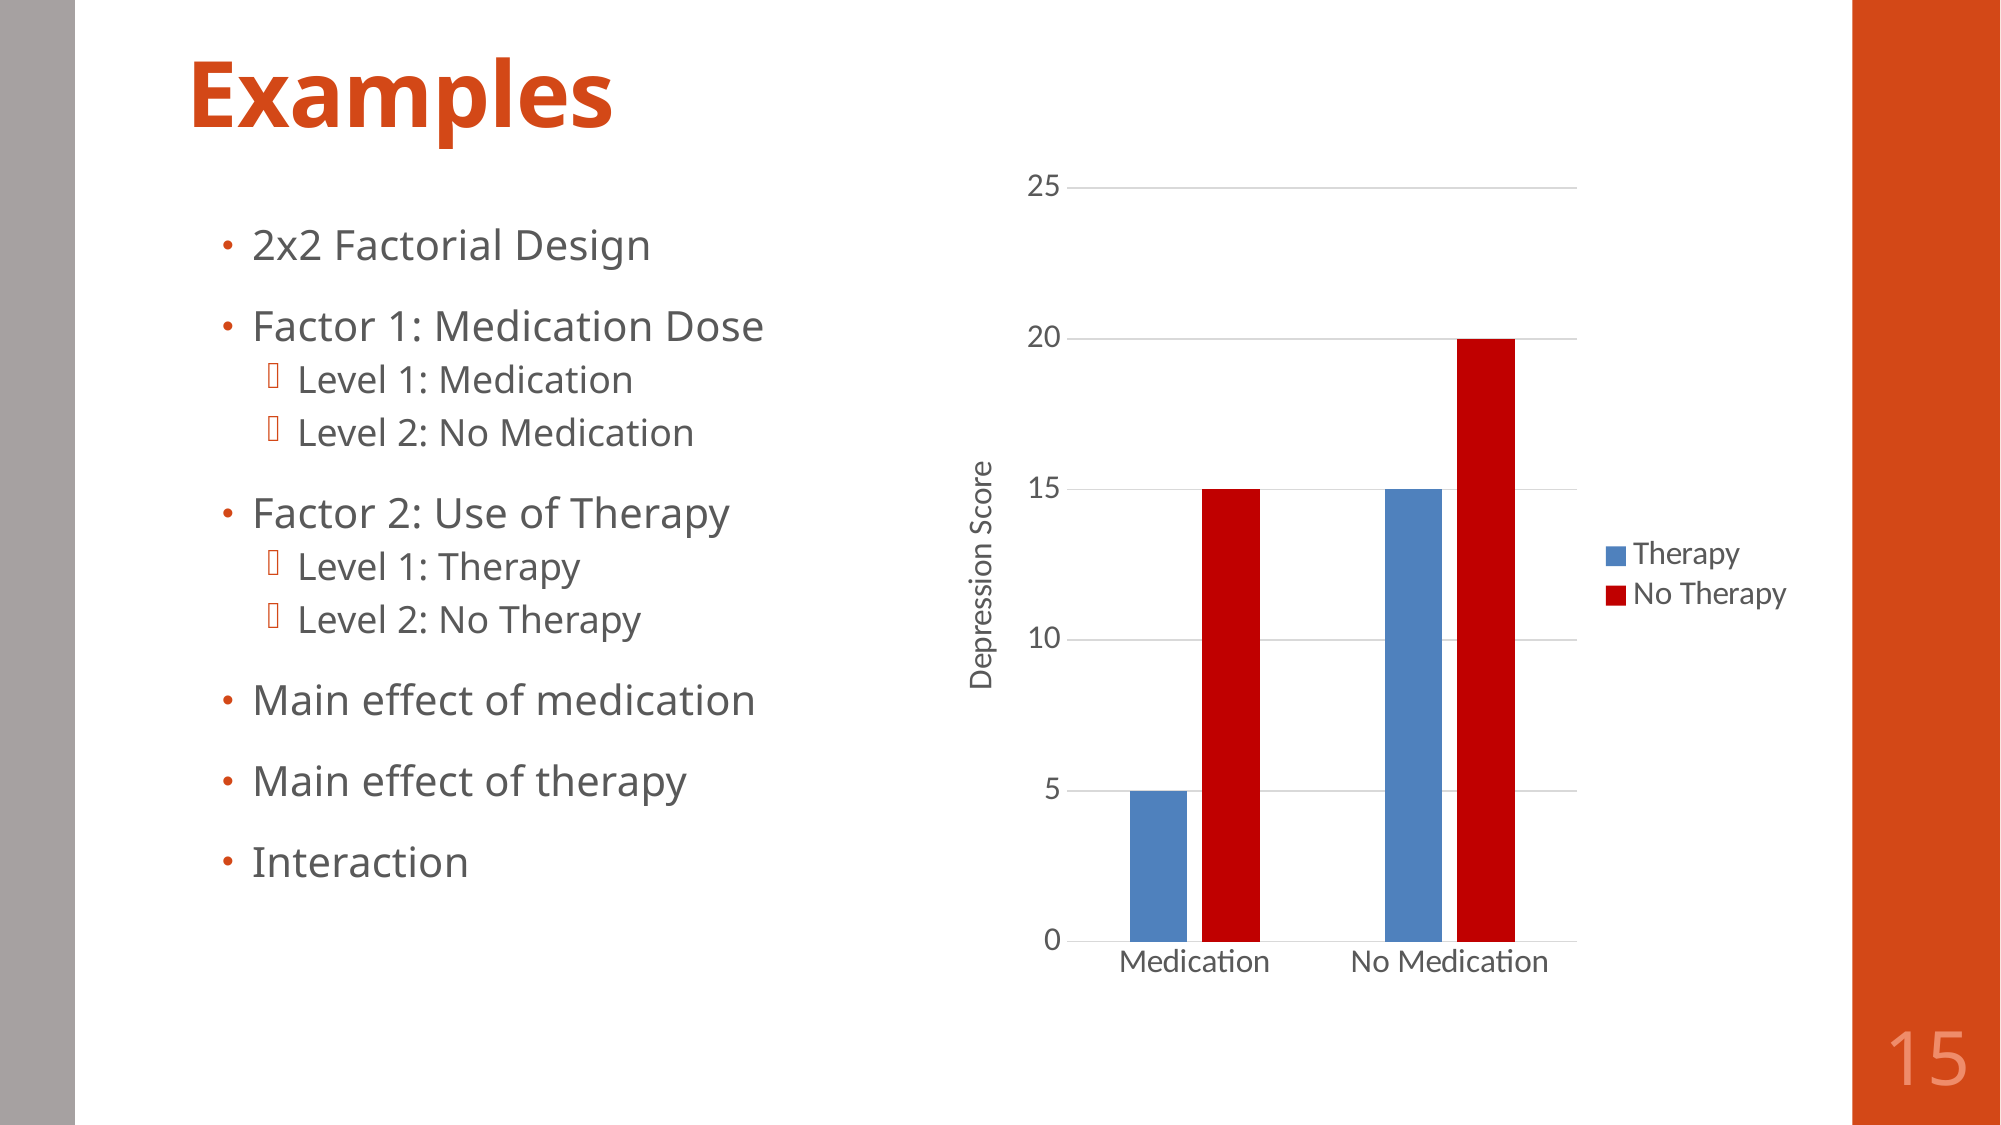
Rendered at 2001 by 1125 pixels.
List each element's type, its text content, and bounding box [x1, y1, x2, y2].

chart [929, 154, 1812, 998]
list 2x2 Factorial Design Factor 1: Medication Dose Level 1: Medication Level 2: No Medication Factor 2: Use of Therapy Level 1: Therapy Level 2: No Therapy Main effect of medication Main effect of therapy Interaction [206, 215, 840, 1014]
slide_number 15 [1852, 1012, 2000, 1110]
title Examples [171, 0, 1762, 155]
